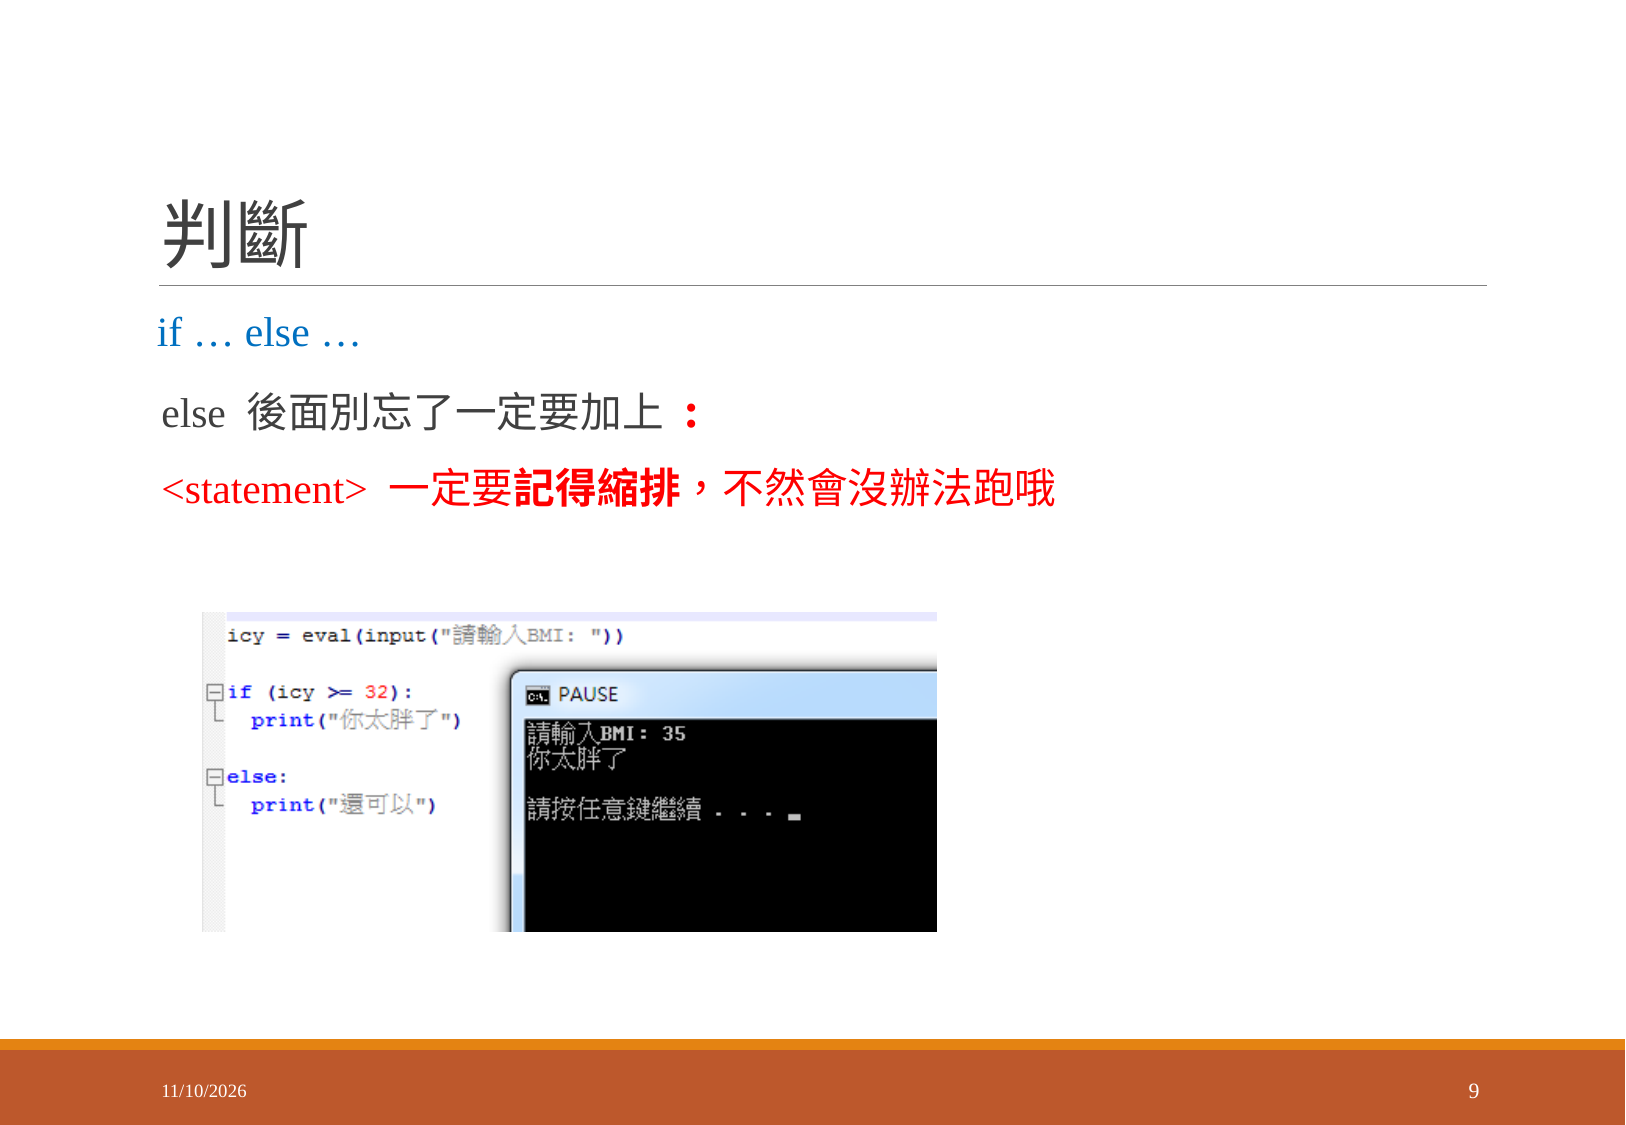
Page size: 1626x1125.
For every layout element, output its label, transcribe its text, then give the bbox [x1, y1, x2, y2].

slide_number 9 [1319, 1059, 1495, 1120]
list if … else … else 後面別忘了一定要加上 : <statement> 一定要記得縮排，不然會沒辦法跑哦 [146, 302, 1586, 1039]
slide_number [146, 1059, 476, 1120]
title 判斷 [146, 47, 1487, 285]
picture [201, 611, 938, 932]
